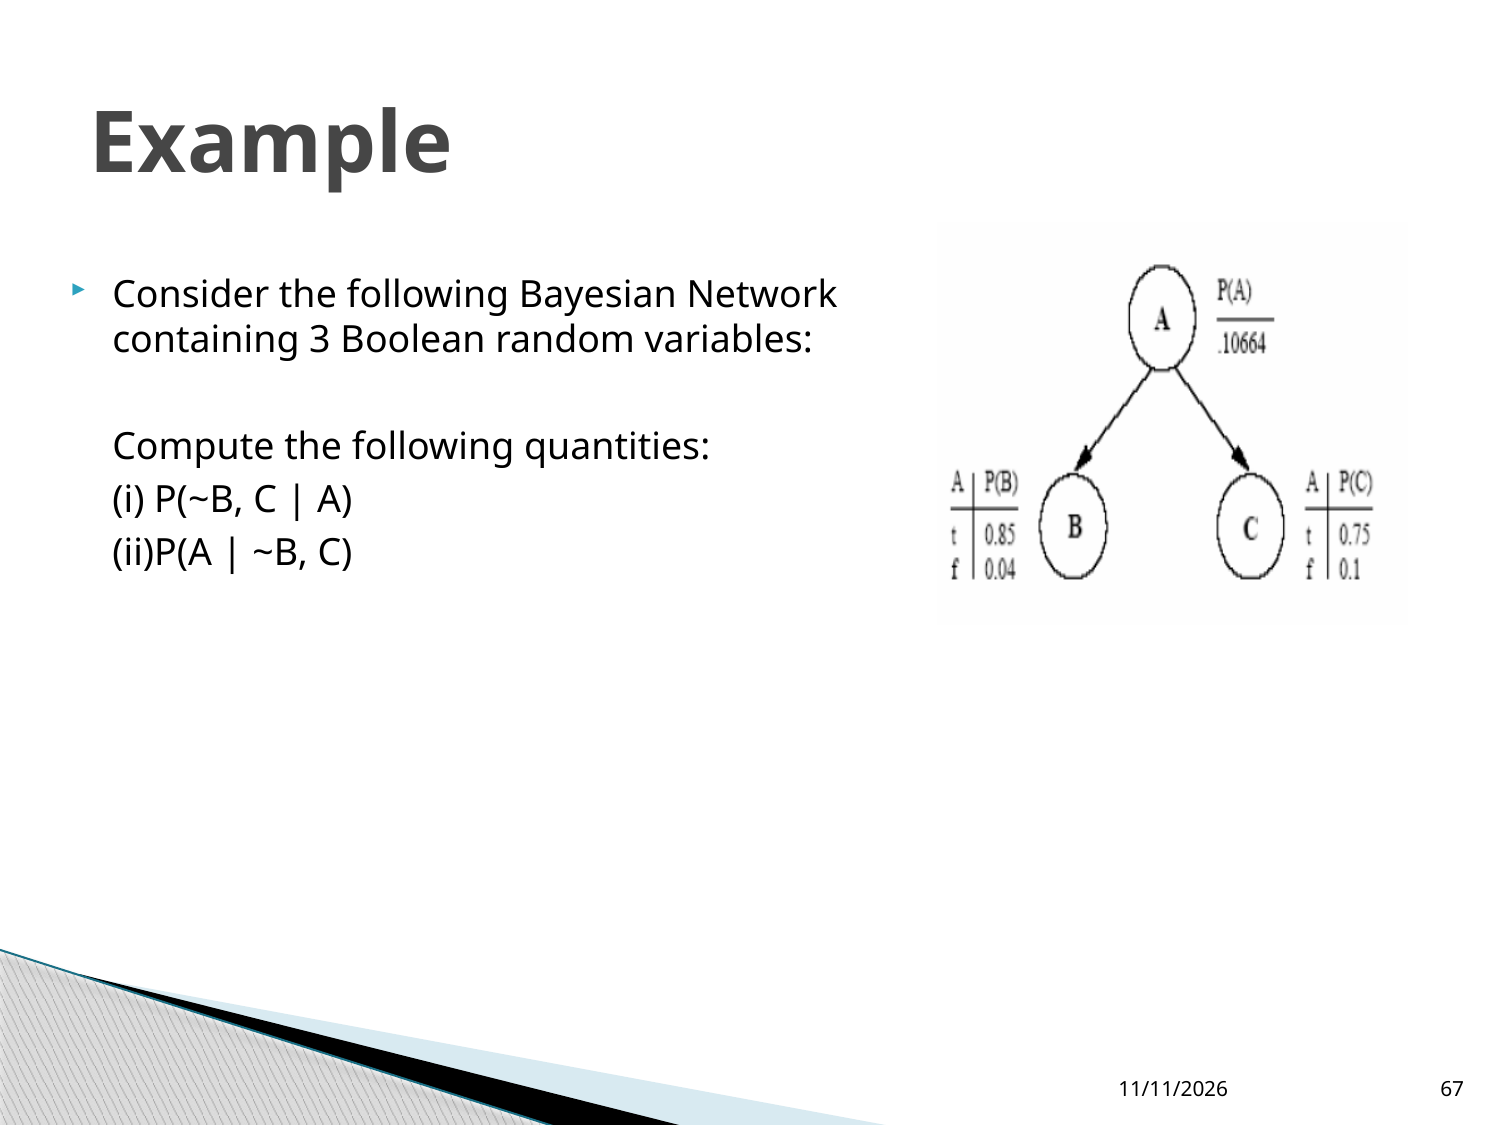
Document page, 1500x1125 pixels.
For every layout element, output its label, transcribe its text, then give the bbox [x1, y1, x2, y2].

title Example [75, 45, 1425, 233]
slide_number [1103, 1051, 1418, 1112]
slide_number 67 [1418, 1051, 1479, 1112]
list Consider the following Bayesian Network containing 3 Boolean random variables: Compute the following quantities: (i) P(~B, C | A) (ii)P(A | ~B, C) [37, 262, 926, 701]
picture [937, 212, 1451, 626]
